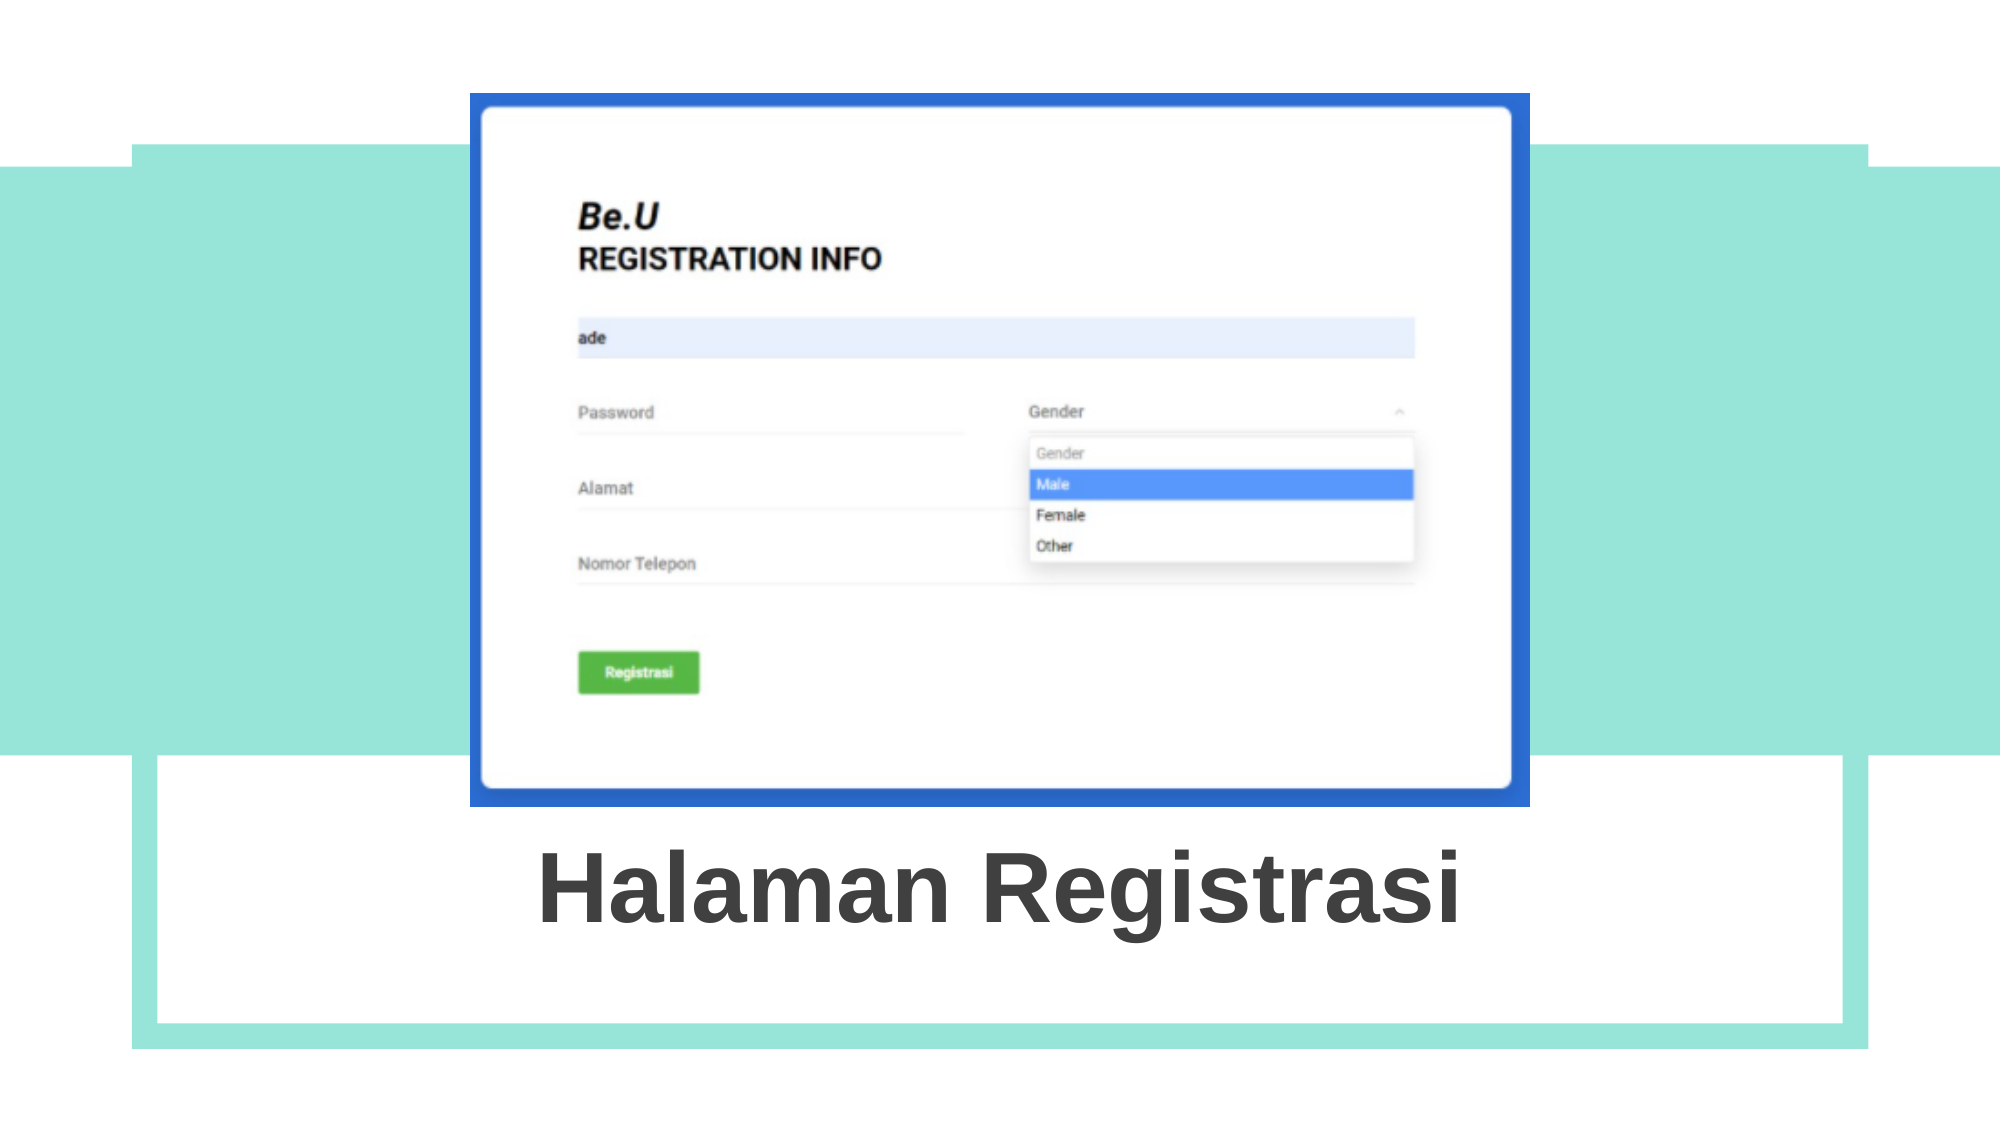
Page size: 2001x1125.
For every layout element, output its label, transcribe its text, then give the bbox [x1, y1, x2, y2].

picture [470, 93, 1530, 808]
text_box [131, 143, 1869, 1050]
text_box Halaman Registrasi [434, 826, 1565, 955]
